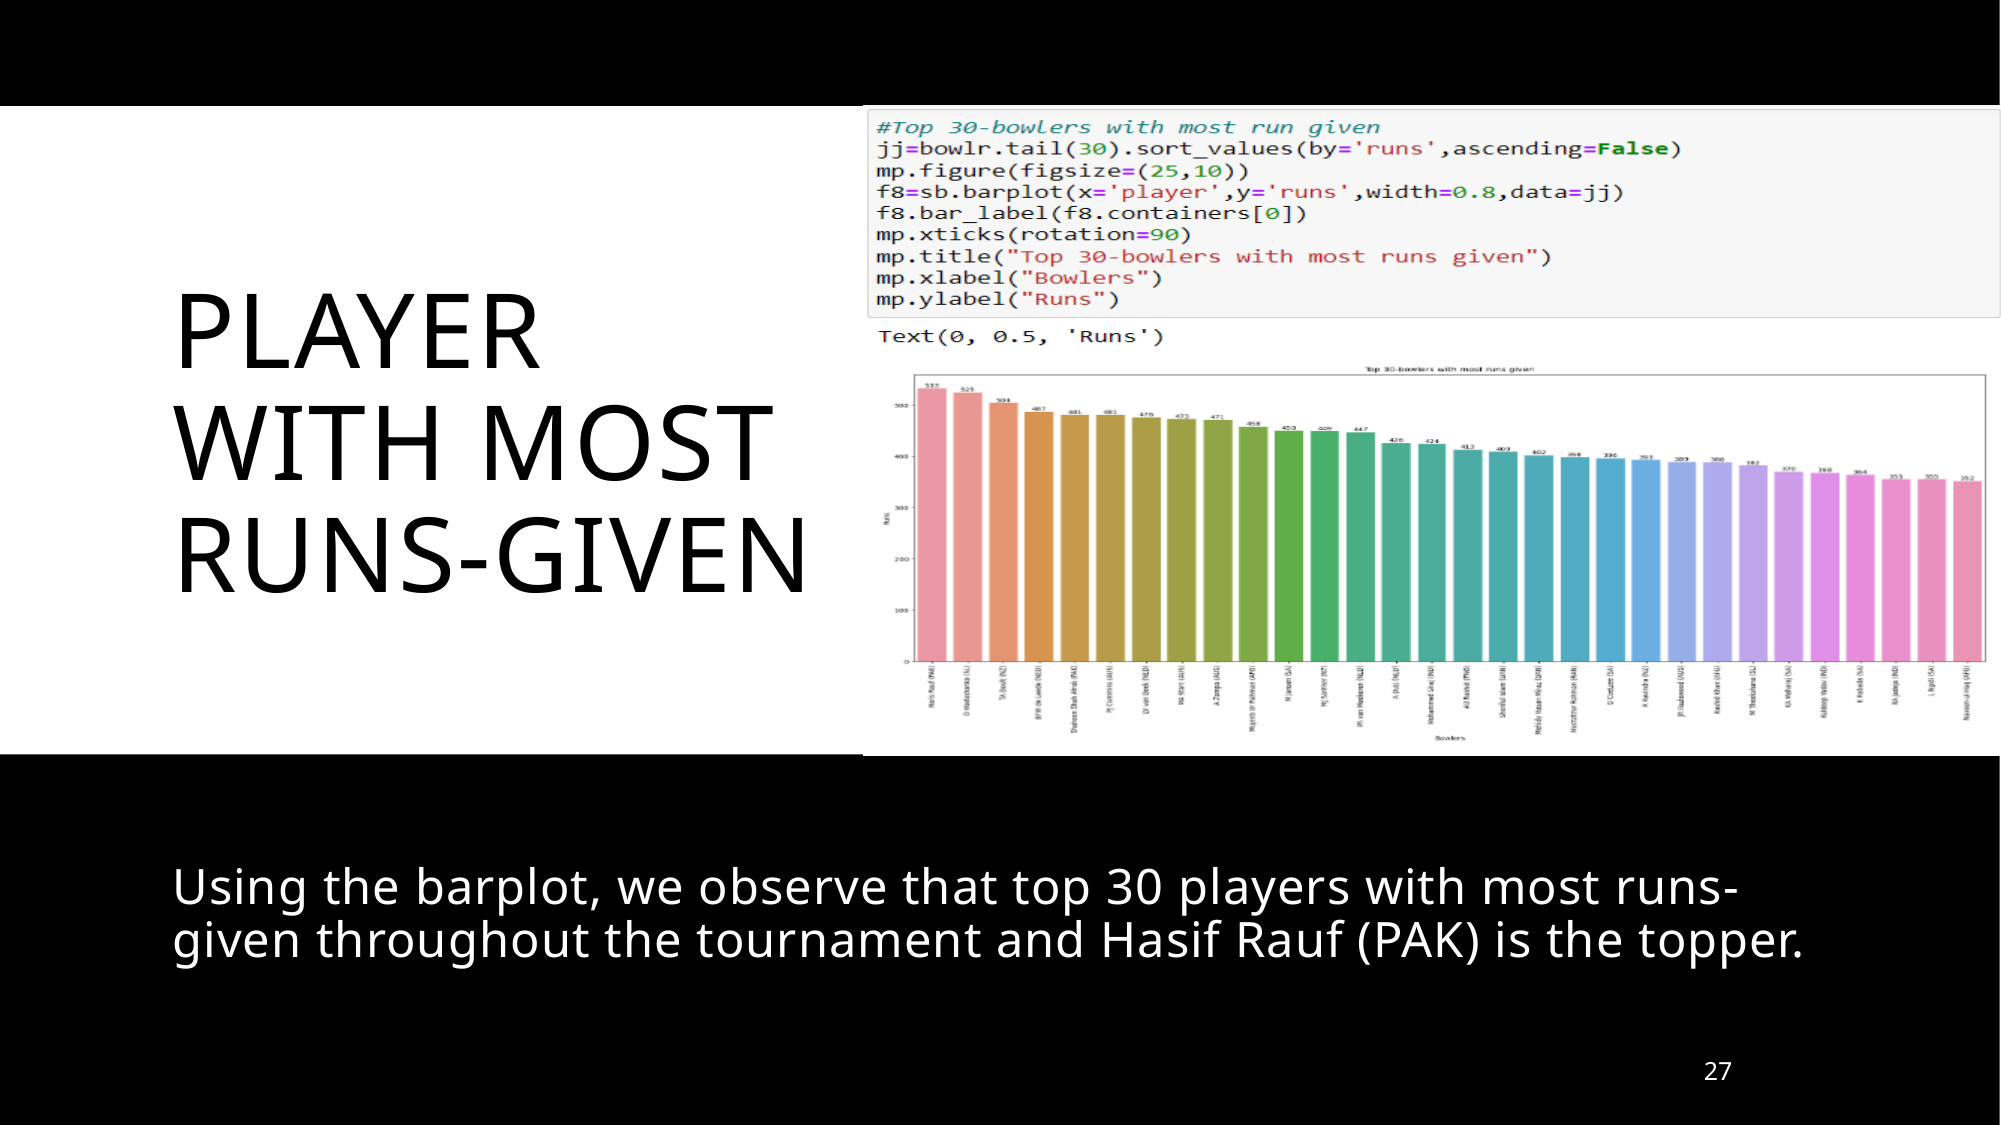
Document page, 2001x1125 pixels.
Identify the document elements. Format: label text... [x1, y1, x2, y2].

slide_number 27 [1688, 1042, 1842, 1103]
list Using the barplot, we observe that top 30 players with most runs-given throughout the tournament and Hasif Rauf (PAK) is the topper. [157, 854, 1842, 1021]
title Player with most runs-given [157, 203, 859, 690]
text_box [0, 0, 2000, 105]
text_box [0, 105, 859, 755]
picture [859, 105, 2001, 756]
text_box [0, 755, 2000, 1125]
